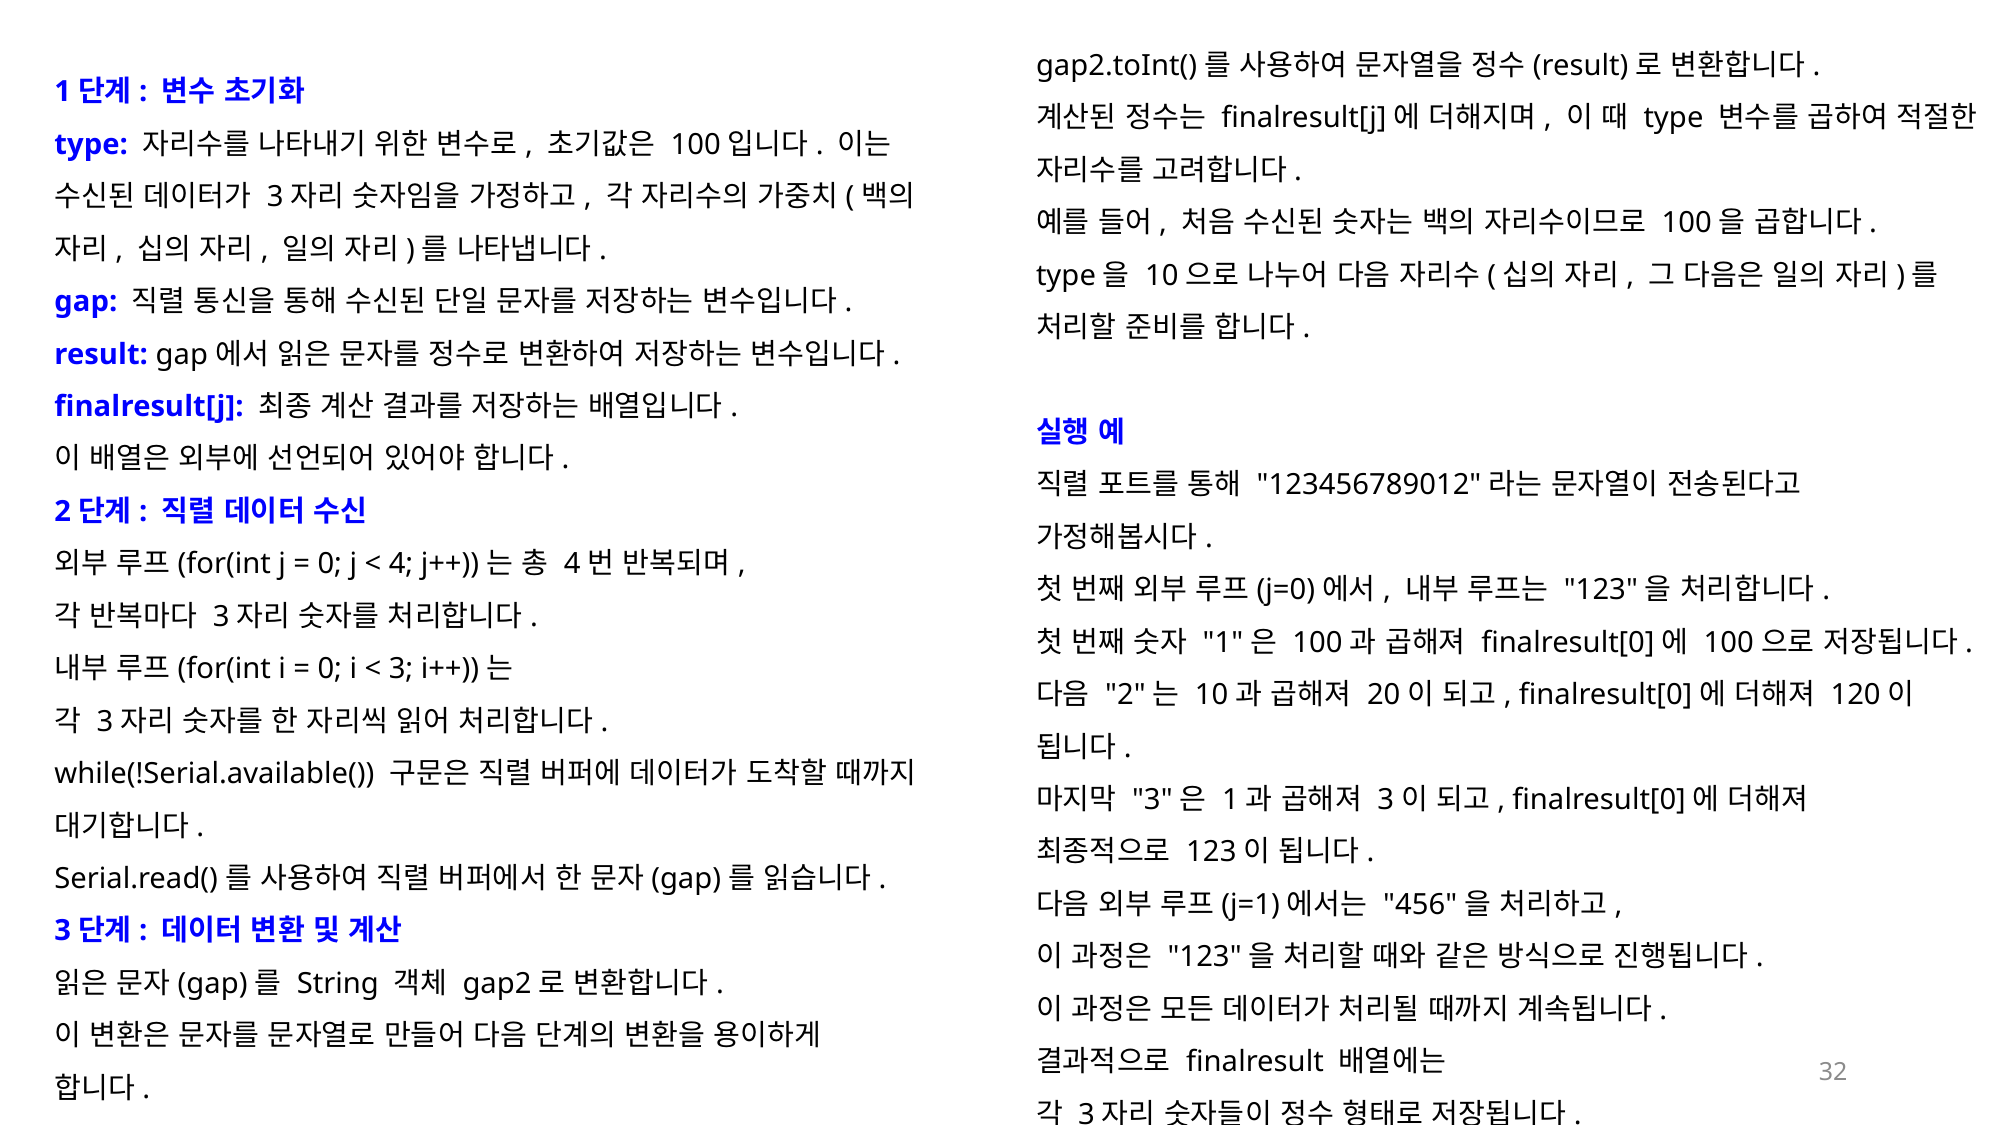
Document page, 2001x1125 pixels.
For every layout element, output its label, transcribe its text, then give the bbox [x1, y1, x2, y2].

text_box 1단계: 변수 초기화 type: 자리수를 나타내기 위한 변수로, 초기값은 100입니다. 이는 수신된 데이터가 3자리 숫자임을 가정하고, 각 자리수의 가중치(백의 자리, 십의 자리, 일의 자리)를 나타냅니다. gap: 직렬 통신을 통해 수신된 단일 문자를 저장하는 변수입니다. result: gap에서 읽은 문자를 정수로 변환하여 저장하는 변수입니다. finalresult[j]: 최종 계산 결과를 저장하는 배열입니다. 이 배열은 외부에 선언되어 있어야 합니다. 2단계: 직렬 데이터 수신 외부 루프(for(int j = 0; j < 4; j++))는 총 4번 반복되며, 각 반복마다 3자리 숫자를 처리합니다. 내부 루프(for(int i = 0; i < 3; i++))는 각 3자리 숫자를 한 자리씩 읽어 처리합니다. while(!Serial.available()) 구문은 직렬 버퍼에 데이터가 도착할 때까지 대기합니다. Serial.read()를 사용하여 직렬 버퍼에서 한 문자(gap)를 읽습니다. 3단계: 데이터 변환 및 계산 읽은 문자(gap)를 String 객체 gap2로 변환합니다. 이 변환은 문자를 문자열로 만들어 다음 단계의 변환을 용이하게 합니다. [39, 47, 979, 1112]
text_box gap2.toInt()를 사용하여 문자열을 정수(result)로 변환합니다. 계산된 정수는 finalresult[j]에 더해지며, 이 때 type 변수를 곱하여 적절한 자리수를 고려합니다. 예를 들어, 처음 수신된 숫자는 백의 자리수이므로 100을 곱합니다. type을 10으로 나누어 다음 자리수(십의 자리, 그 다음은 일의 자리)를 처리할 준비를 합니다. 실행 예 직렬 포트를 통해 "123456789012"라는 문자열이 전송된다고 가정해봅시다. 첫 번째 외부 루프(j=0)에서, 내부 루프는 "123"을 처리합니다. 첫 번째 숫자 "1"은 100과 곱해져 finalresult[0]에 100으로 저장됩니다. 다음 "2"는 10과 곱해져 20이 되고, finalresult[0]에 더해져 120이 됩니다. 마지막 "3"은 1과 곱해져 3이 되고, finalresult[0]에 더해져 최종적으로 123이 됩니다. 다음 외부 루프(j=1)에서는 "456"을 처리하고, 이 과정은 "123"을 처리할 때와 같은 방식으로 진행됩니다. 이 과정은 모든 데이터가 처리될 때까지 계속됩니다. 결과적으로 finalresult 배열에는 각 3자리 숫자들이 정수 형태로 저장됩니다. [1021, 21, 2000, 1125]
